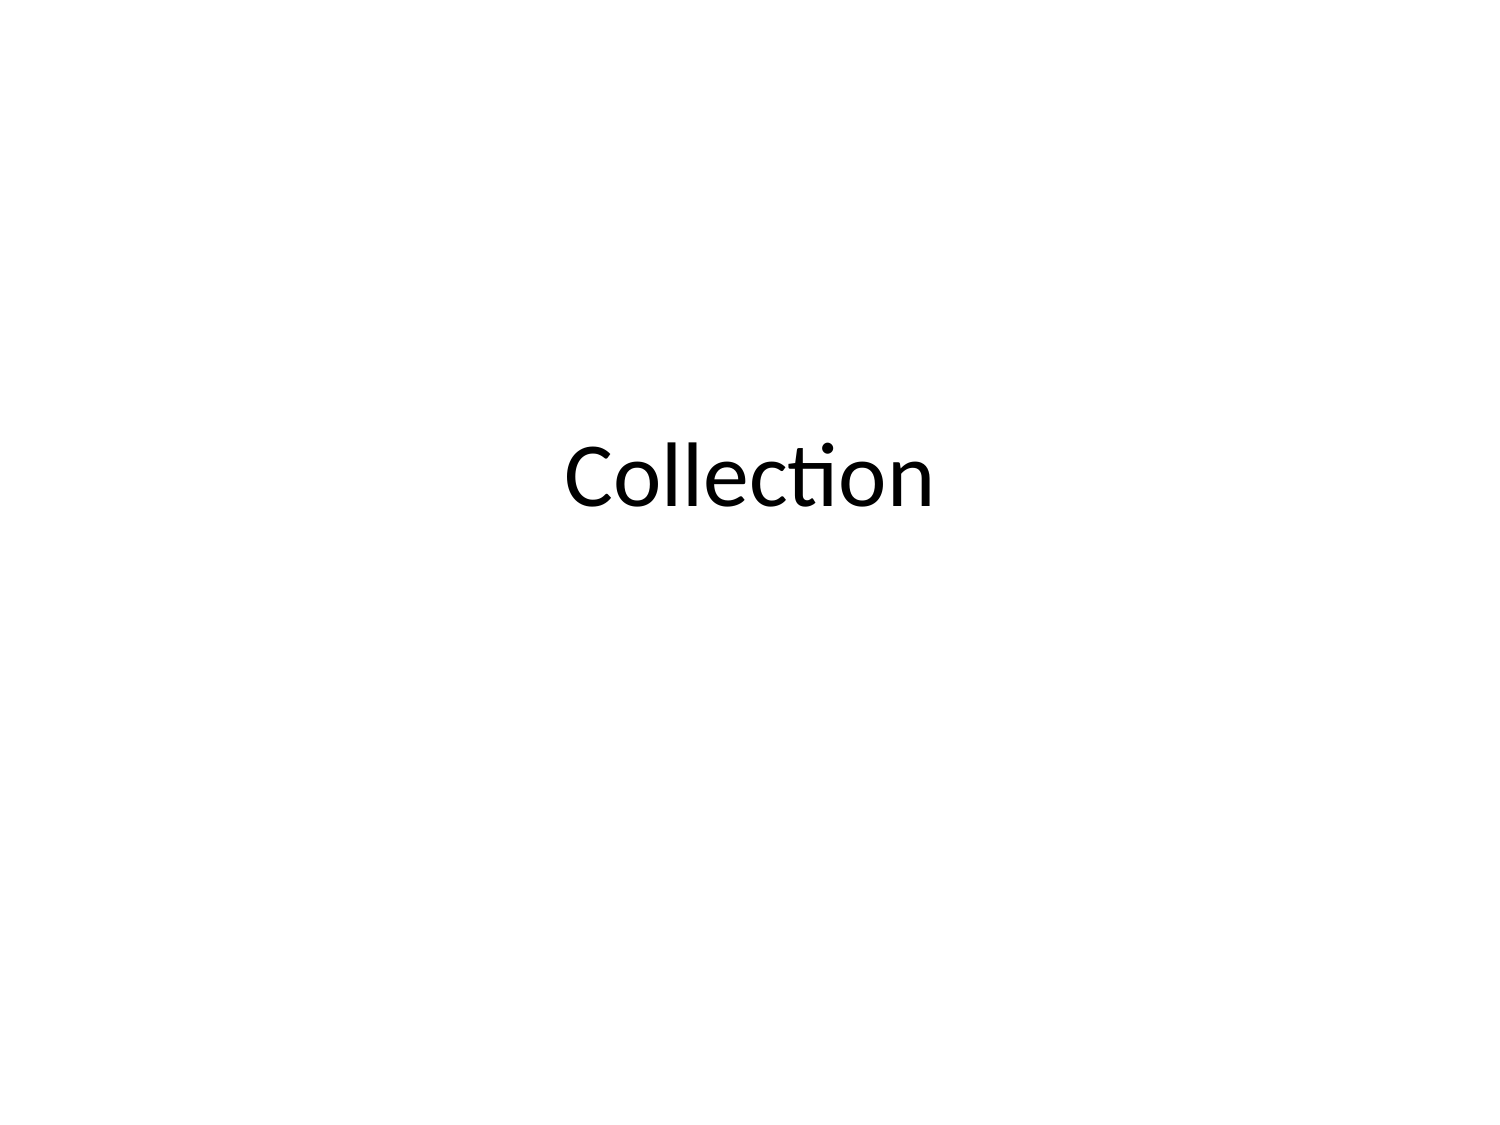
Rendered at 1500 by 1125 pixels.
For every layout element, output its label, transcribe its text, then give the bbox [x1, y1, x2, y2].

title Collection [112, 349, 1388, 591]
